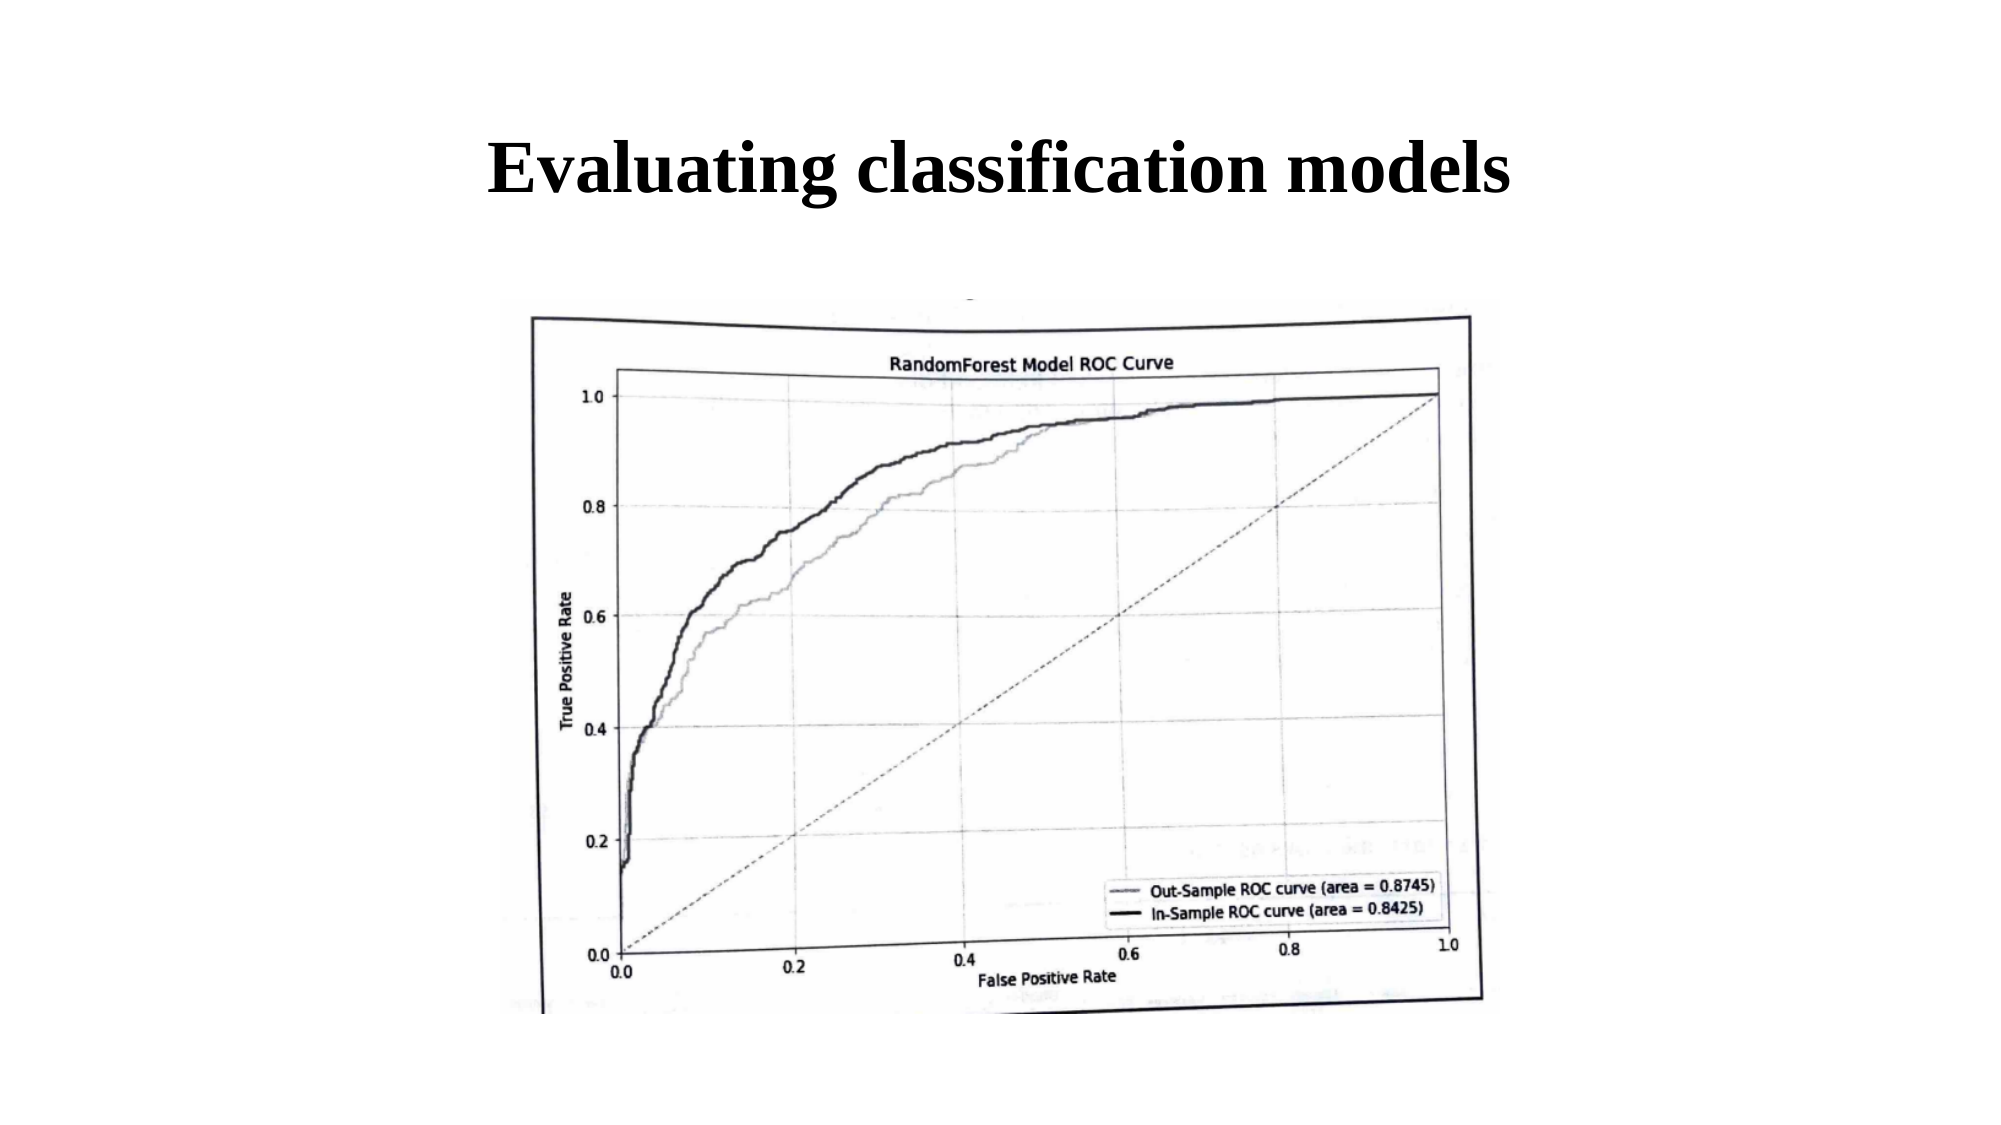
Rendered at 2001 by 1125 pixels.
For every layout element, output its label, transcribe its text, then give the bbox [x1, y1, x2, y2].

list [500, 299, 1500, 1014]
title Evaluating classification models [137, 59, 1863, 278]
